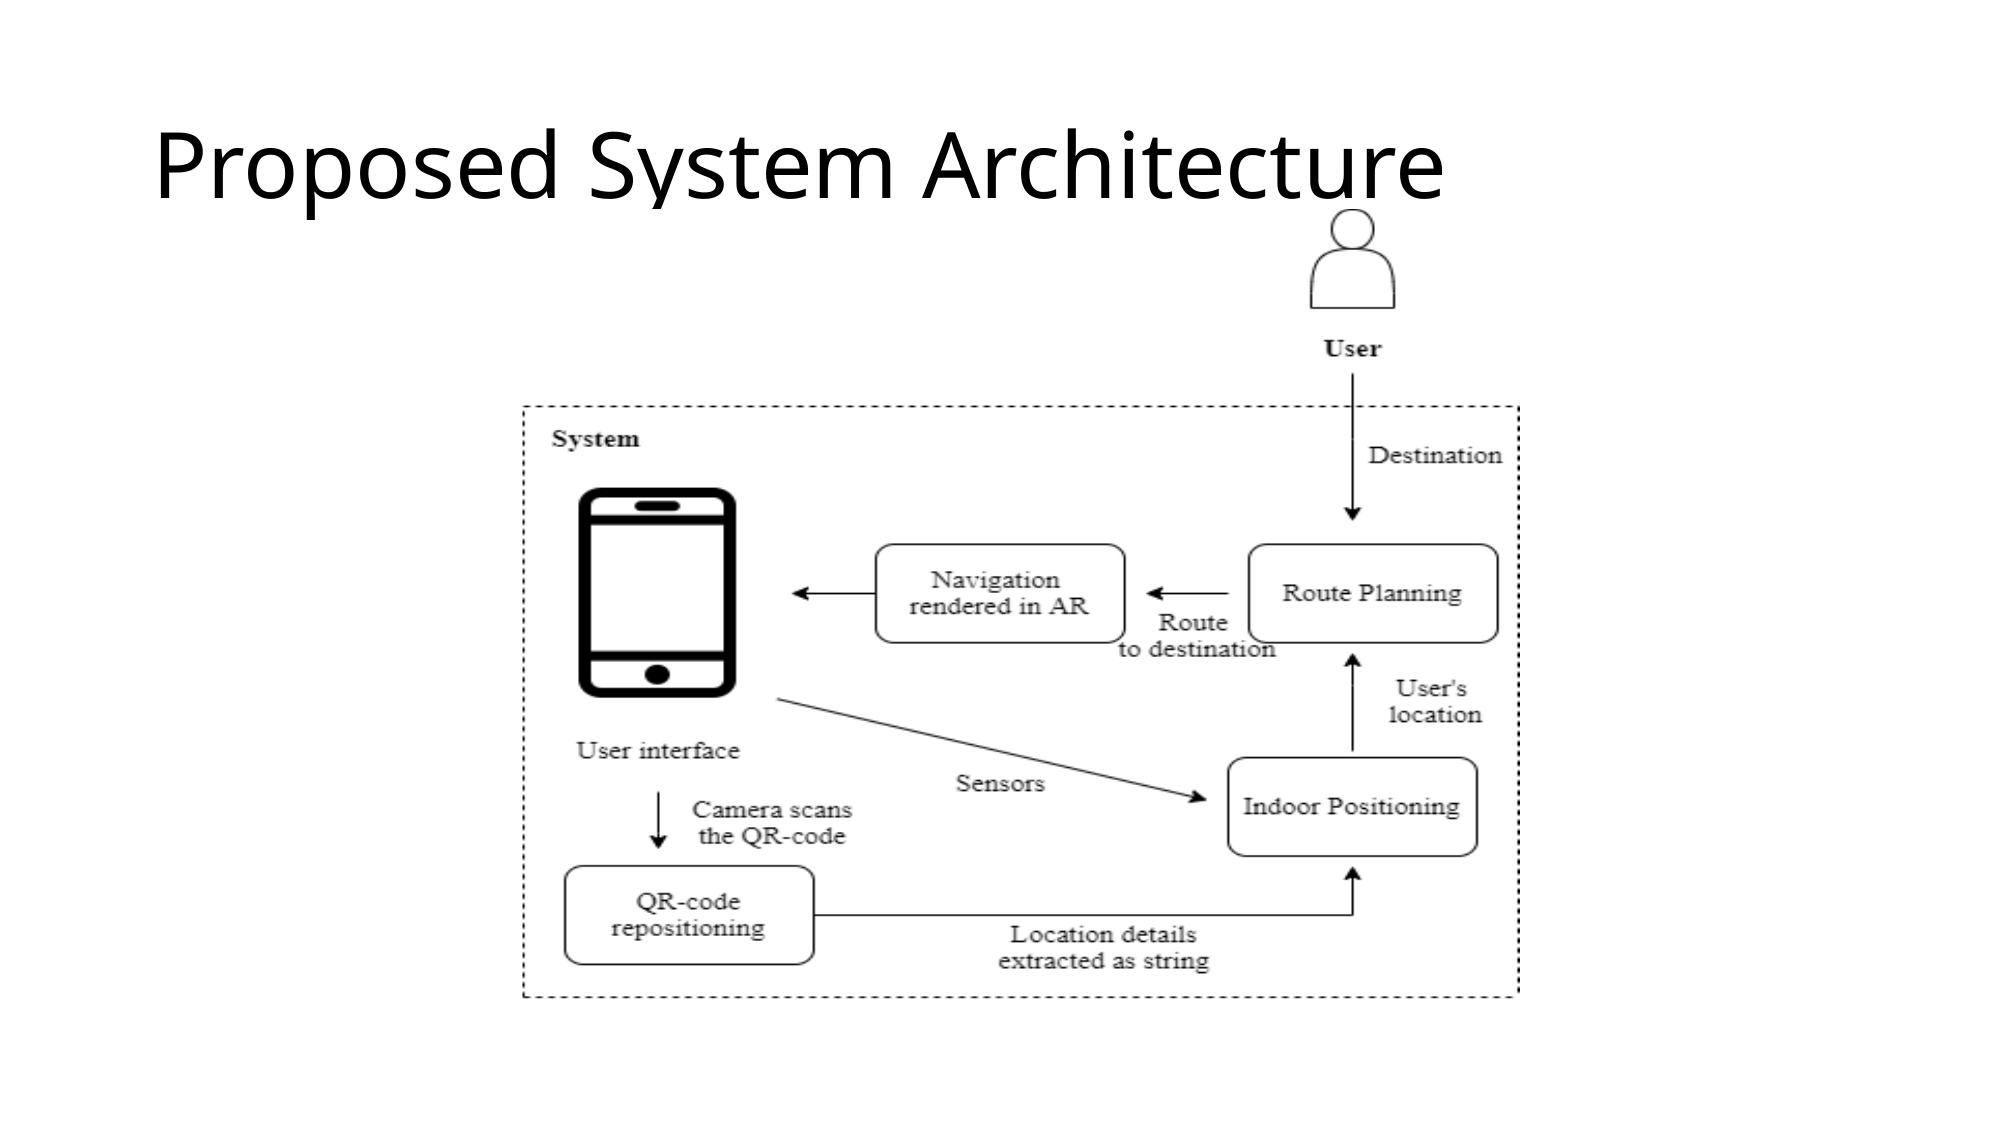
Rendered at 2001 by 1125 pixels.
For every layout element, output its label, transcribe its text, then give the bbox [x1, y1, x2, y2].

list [519, 209, 1520, 1001]
title Proposed System Architecture [137, 59, 1863, 278]
